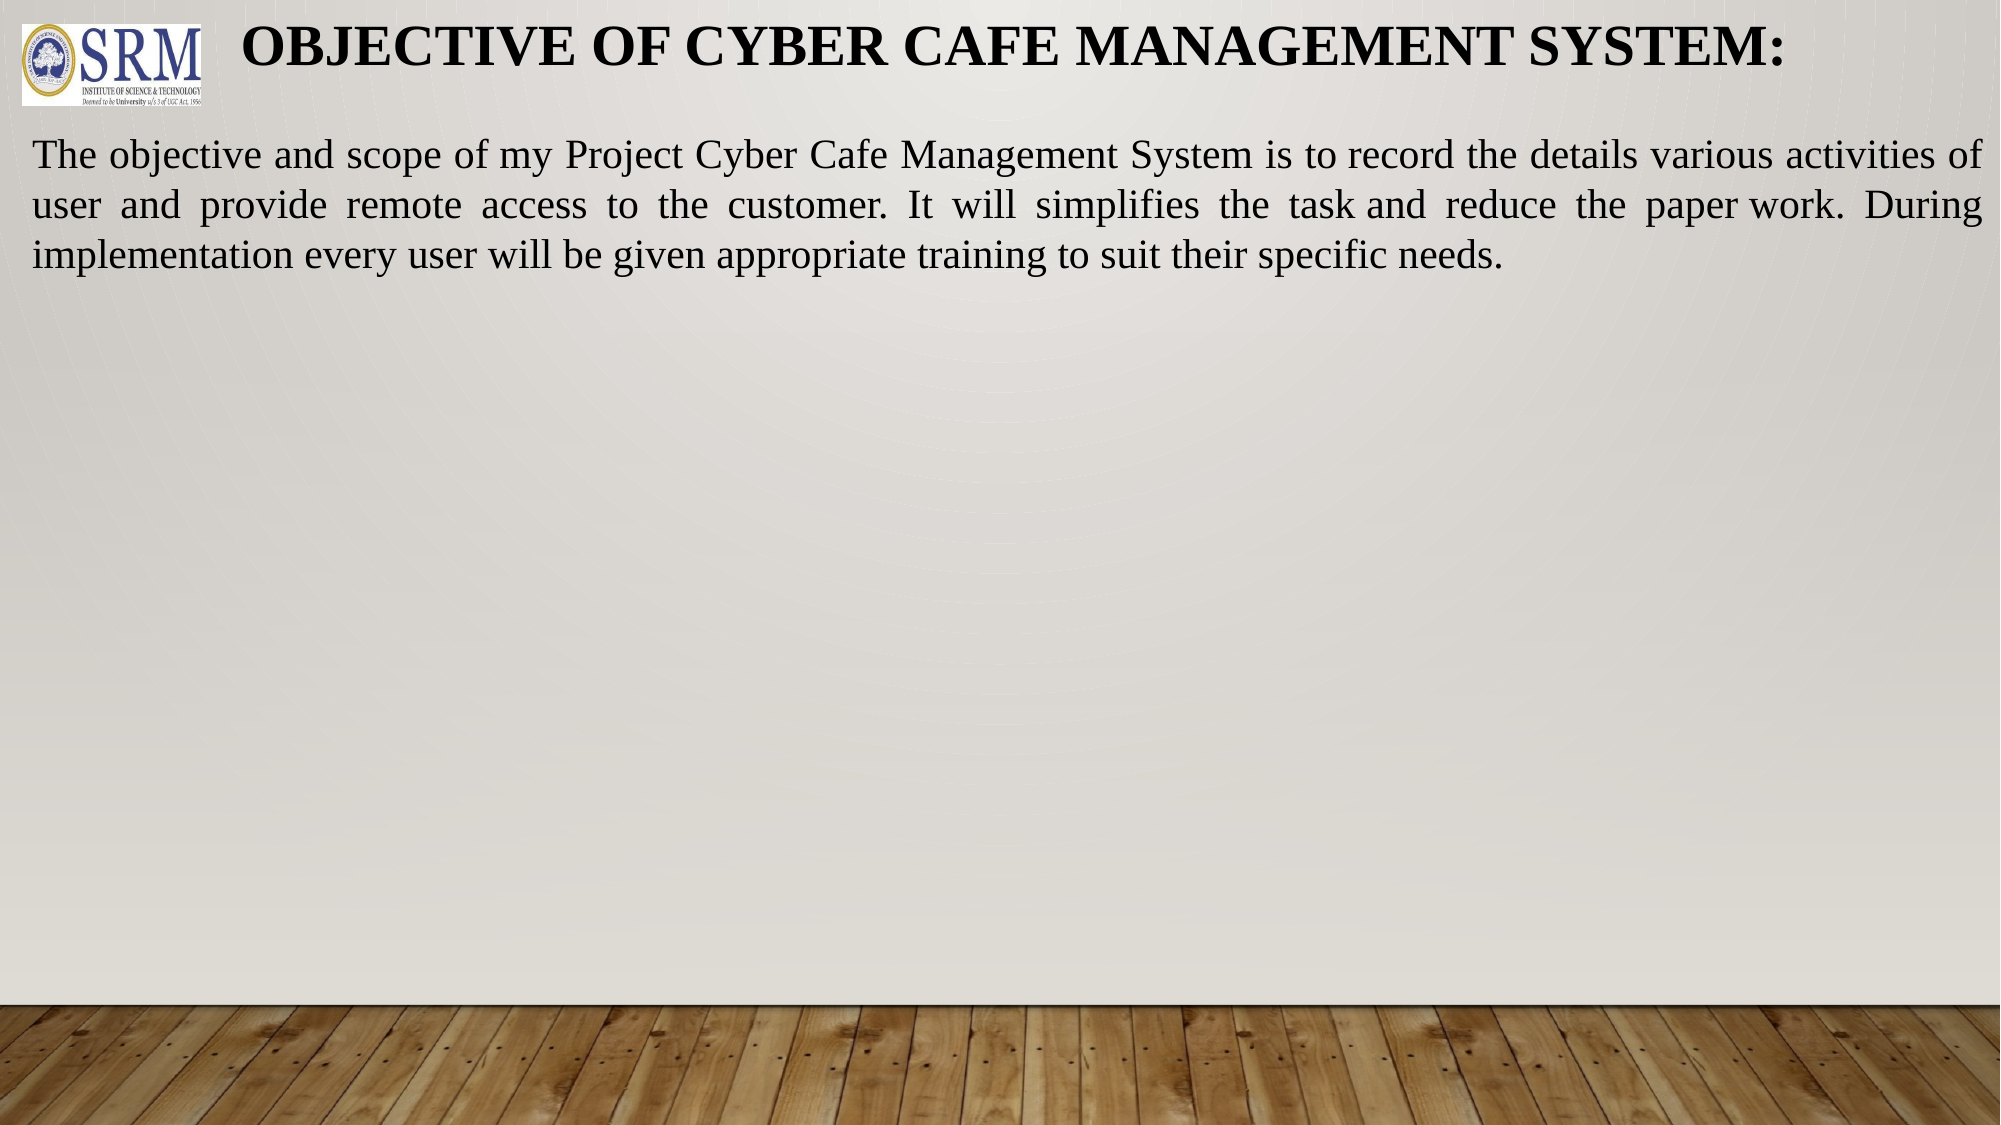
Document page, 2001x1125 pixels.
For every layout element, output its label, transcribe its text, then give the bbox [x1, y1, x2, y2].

picture [22, 23, 201, 106]
text_box OBJECTIVE OF CYBER CAFE MANAGEMENT SYSTEM: The objective and scope of my Project Cyber Cafe Management System is to record the details various activities of user and provide remote access to the customer. It will simplifies the task and reduce the paper work. During implementation every user will be given appropriate training to suit their specific needs. [17, 0, 2000, 335]
picture [0, 1005, 2000, 1125]
